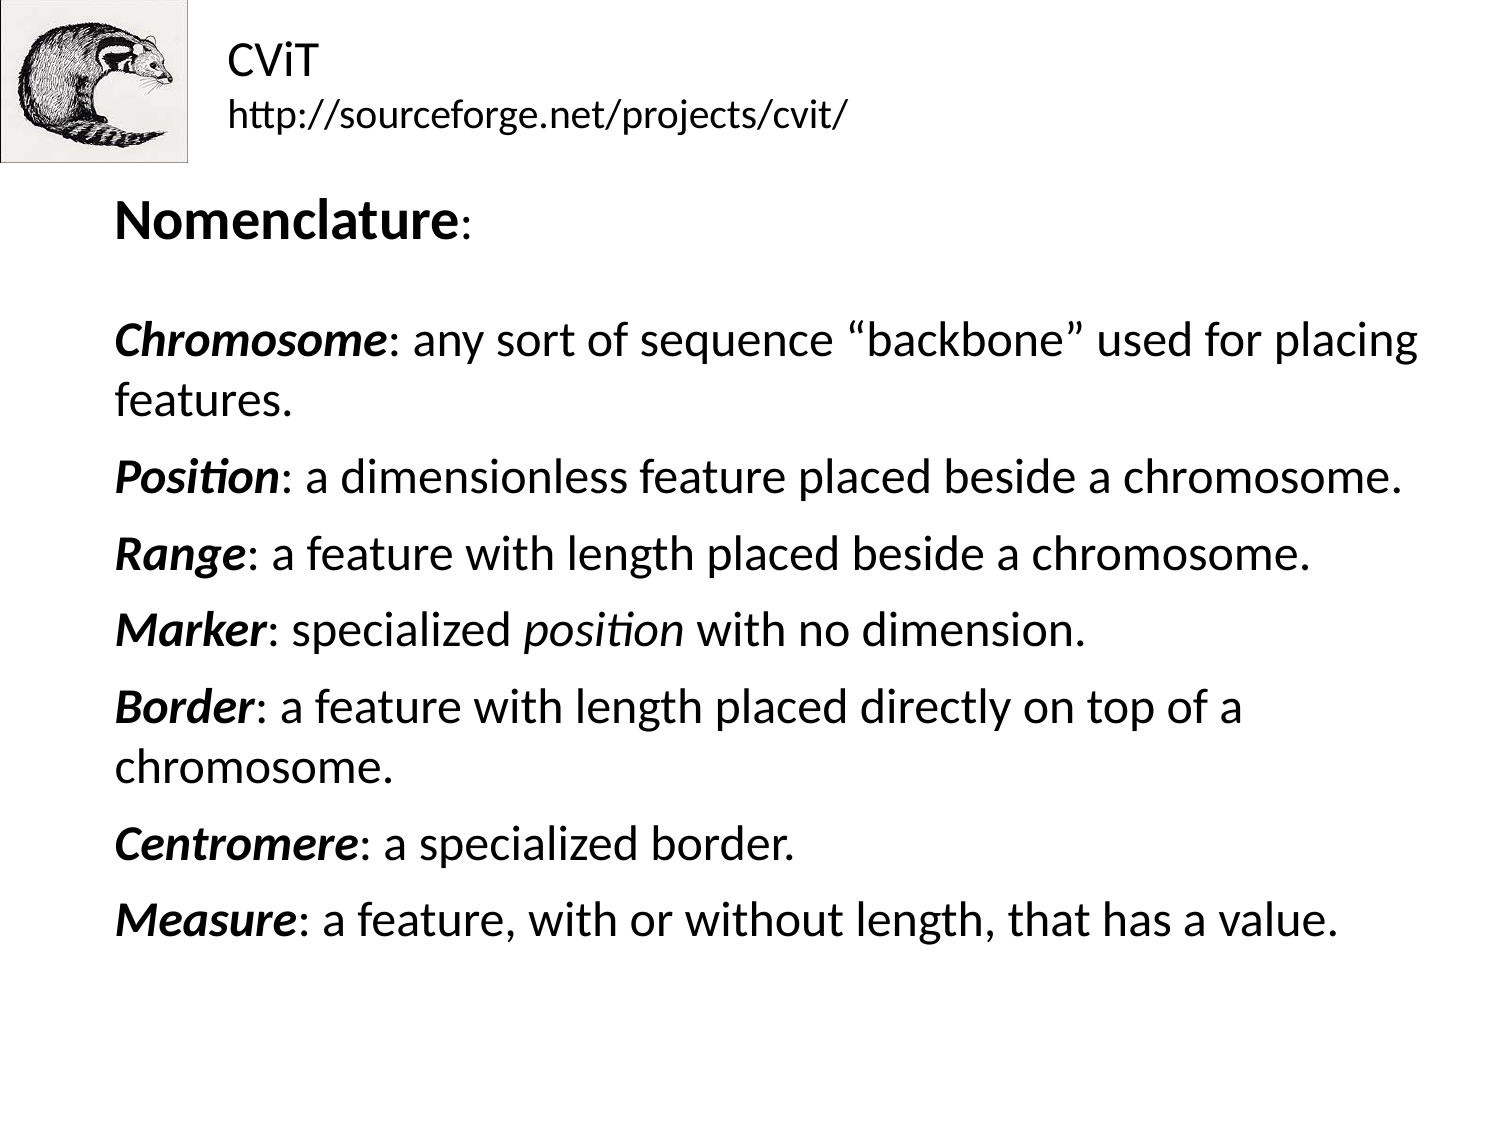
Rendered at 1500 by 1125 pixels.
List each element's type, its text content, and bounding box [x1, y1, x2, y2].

picture [0, 0, 189, 163]
text_box Nomenclature: Chromosome: any sort of sequence “backbone” used for placing features. Position: a dimensionless feature placed beside a chromosome. Range: a feature with length placed beside a chromosome. Marker: specialized position with no dimension. Border: a feature with length placed directly on top of a chromosome. Centromere: a specialized border. Measure: a feature, with or without length, that has a value. [99, 173, 1463, 955]
title CViT http://sourceforge.net/projects/cvit/ [212, 0, 900, 163]
